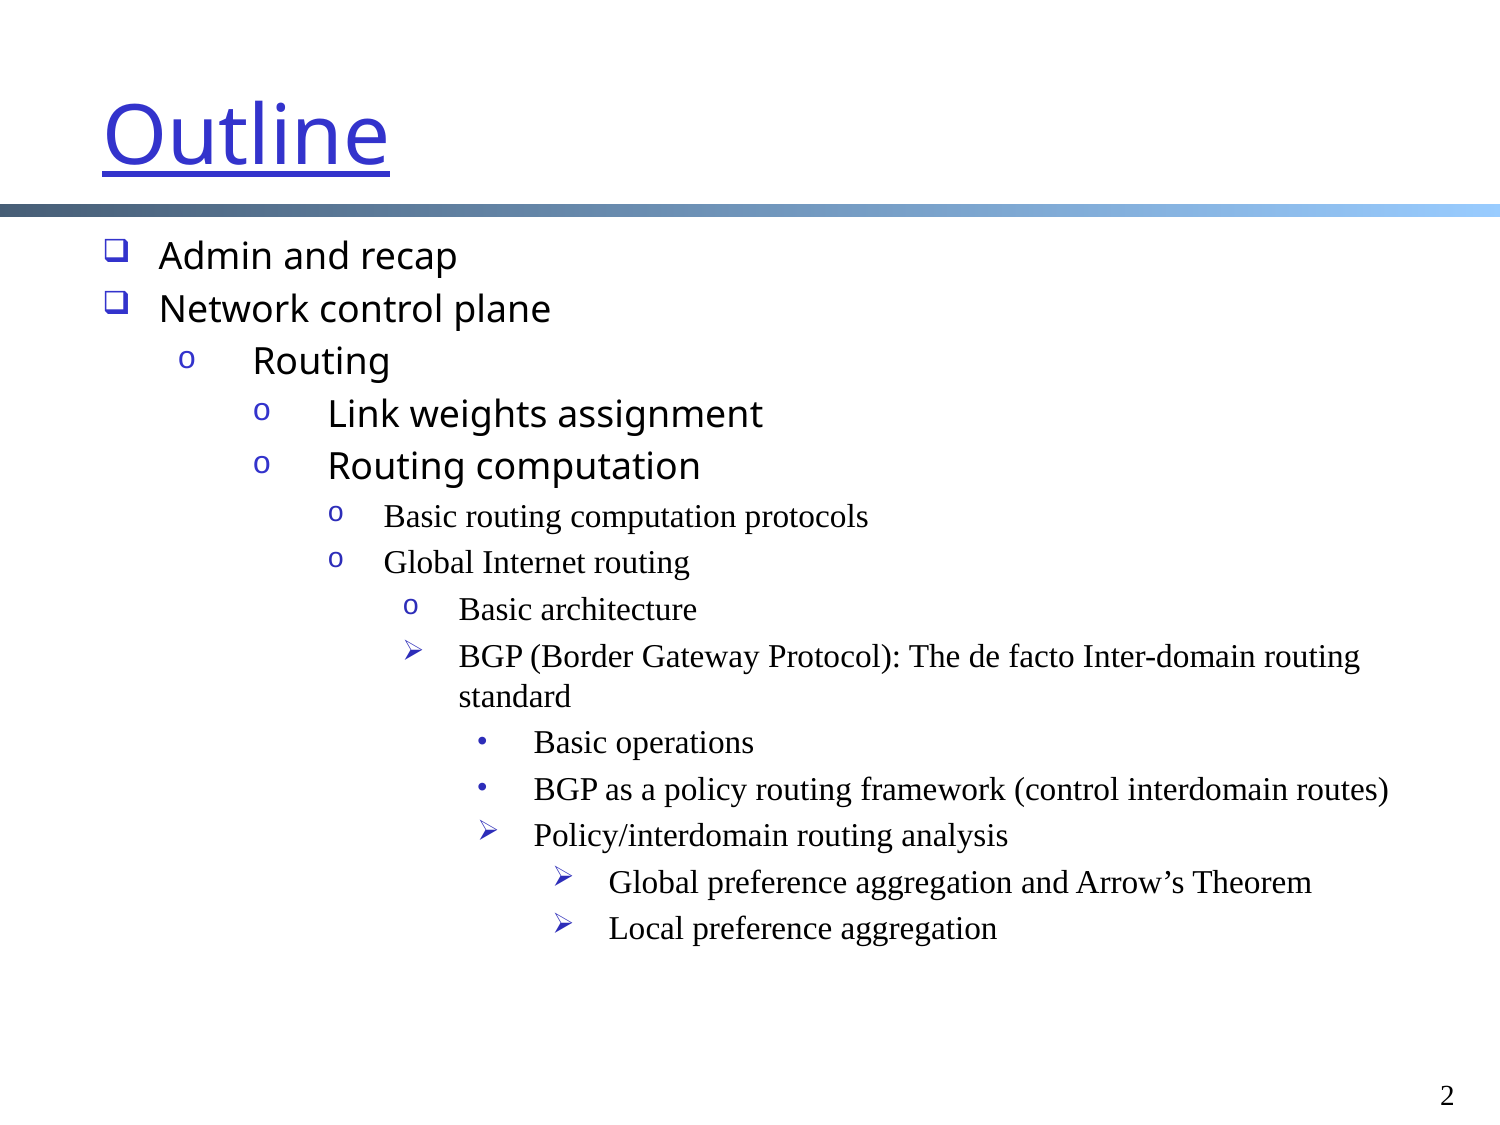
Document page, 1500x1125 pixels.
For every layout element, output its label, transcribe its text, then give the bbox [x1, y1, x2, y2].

text_box Outline [87, 37, 1404, 224]
slide_number 2 [1424, 1068, 1500, 1125]
text_box Admin and recap Network control plane Routing Link weights assignment Routing computation Basic routing computation protocols Global Internet routing Basic architecture BGP (Border Gateway Protocol): The de facto Inter-domain routing standard Basic operations BGP as a policy routing framework (control interdomain routes) Policy/interdomain routing analysis Global preference aggregation and Arrow’s Theorem Local preference aggregation [87, 224, 1413, 1010]
